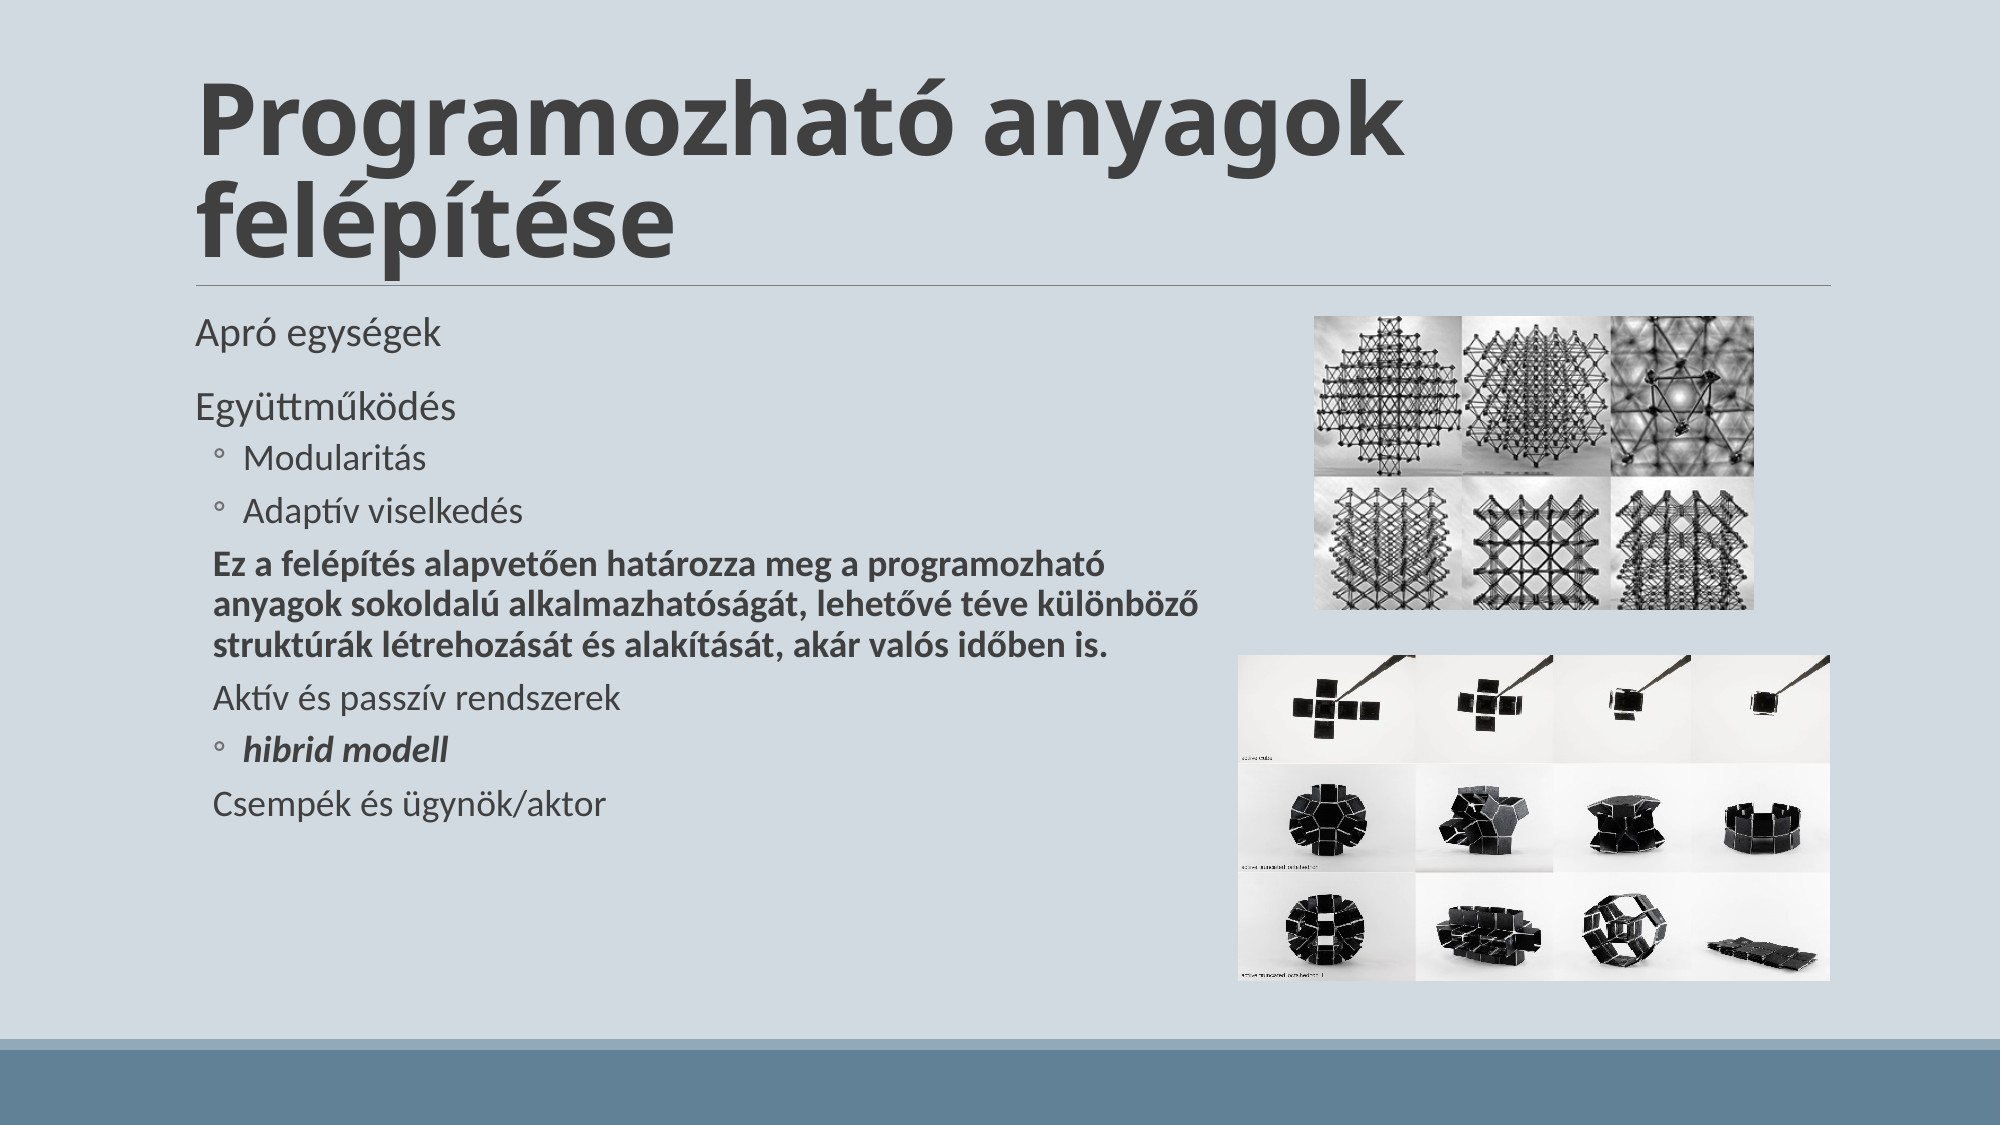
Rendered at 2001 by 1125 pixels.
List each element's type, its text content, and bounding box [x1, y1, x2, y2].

list Apró egységek Együttműködés Modularitás Adaptív viselkedés Ez a felépítés alapvetően határozza meg a programozható anyagok sokoldalú alkalmazhatóságát, lehetővé téve különböző struktúrák létrehozását és alakítását, akár valós időben is. Aktív és passzív rendszerek hibrid modell Csempék és ügynök/aktor [180, 302, 1830, 963]
picture [1314, 316, 1754, 610]
title Programozható anyagok felépítése [180, 47, 1830, 285]
picture [1237, 655, 1831, 982]
